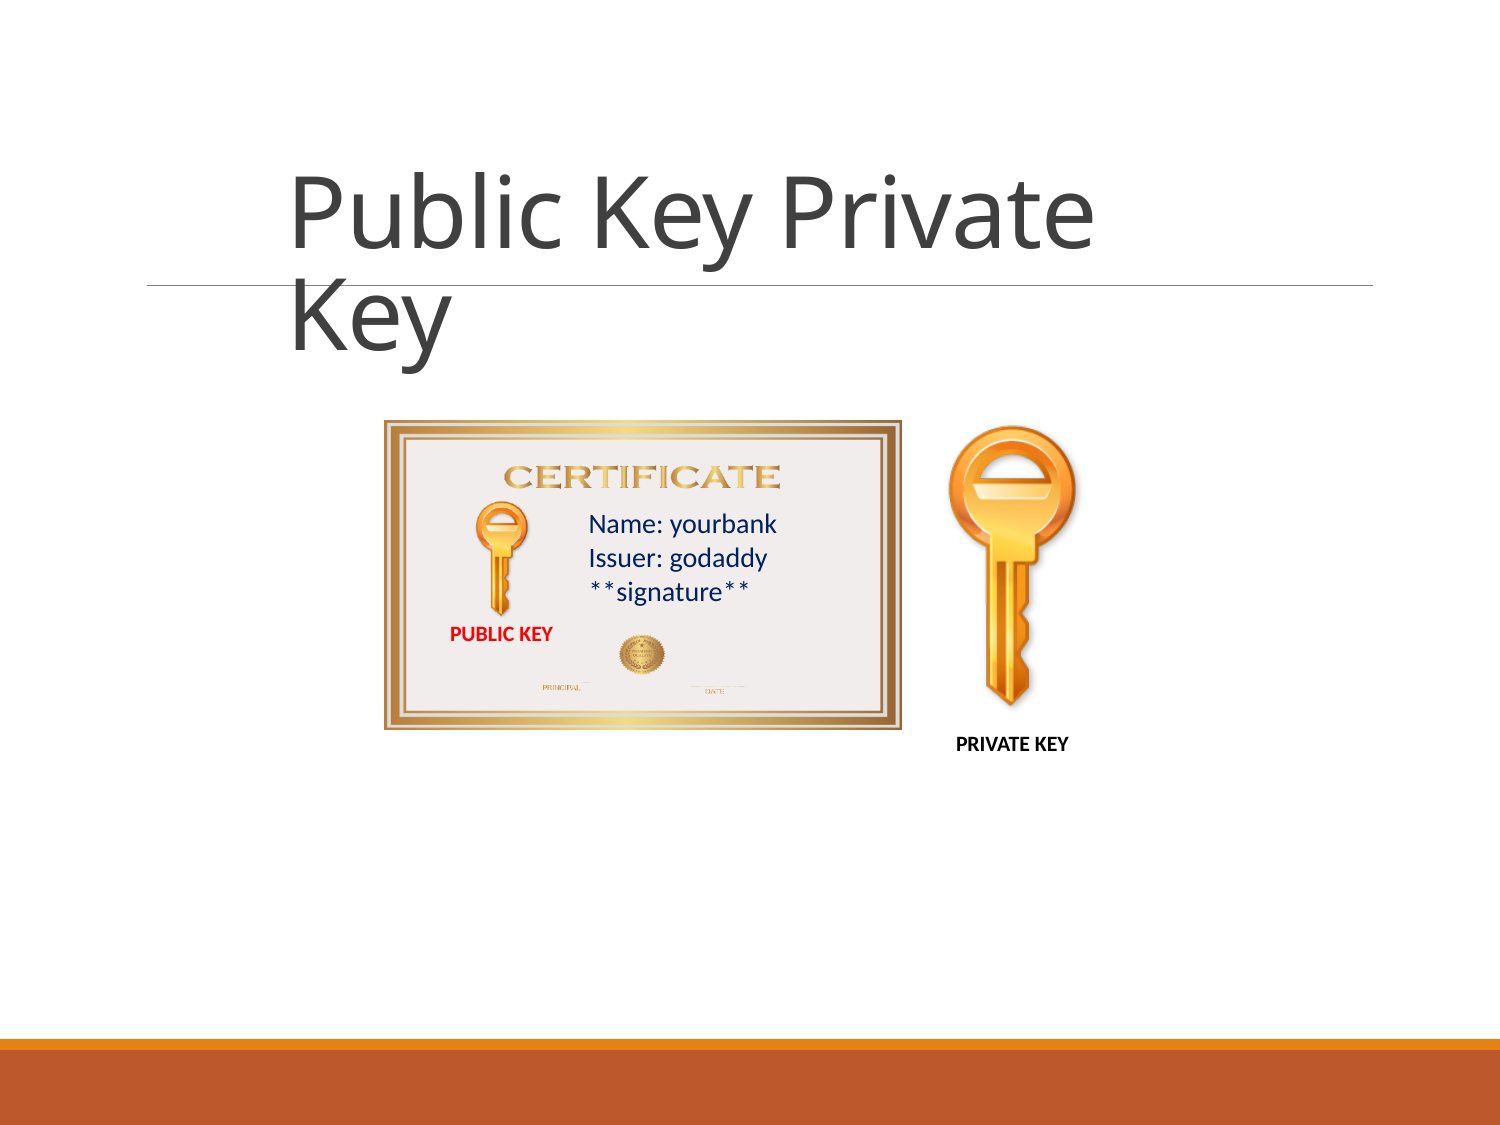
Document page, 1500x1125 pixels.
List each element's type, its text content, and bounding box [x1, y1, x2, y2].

text_box PRIVATE KEY [862, 730, 1163, 763]
picture [383, 420, 903, 731]
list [909, 421, 1163, 723]
title Public Key Private Key [271, 215, 1228, 379]
